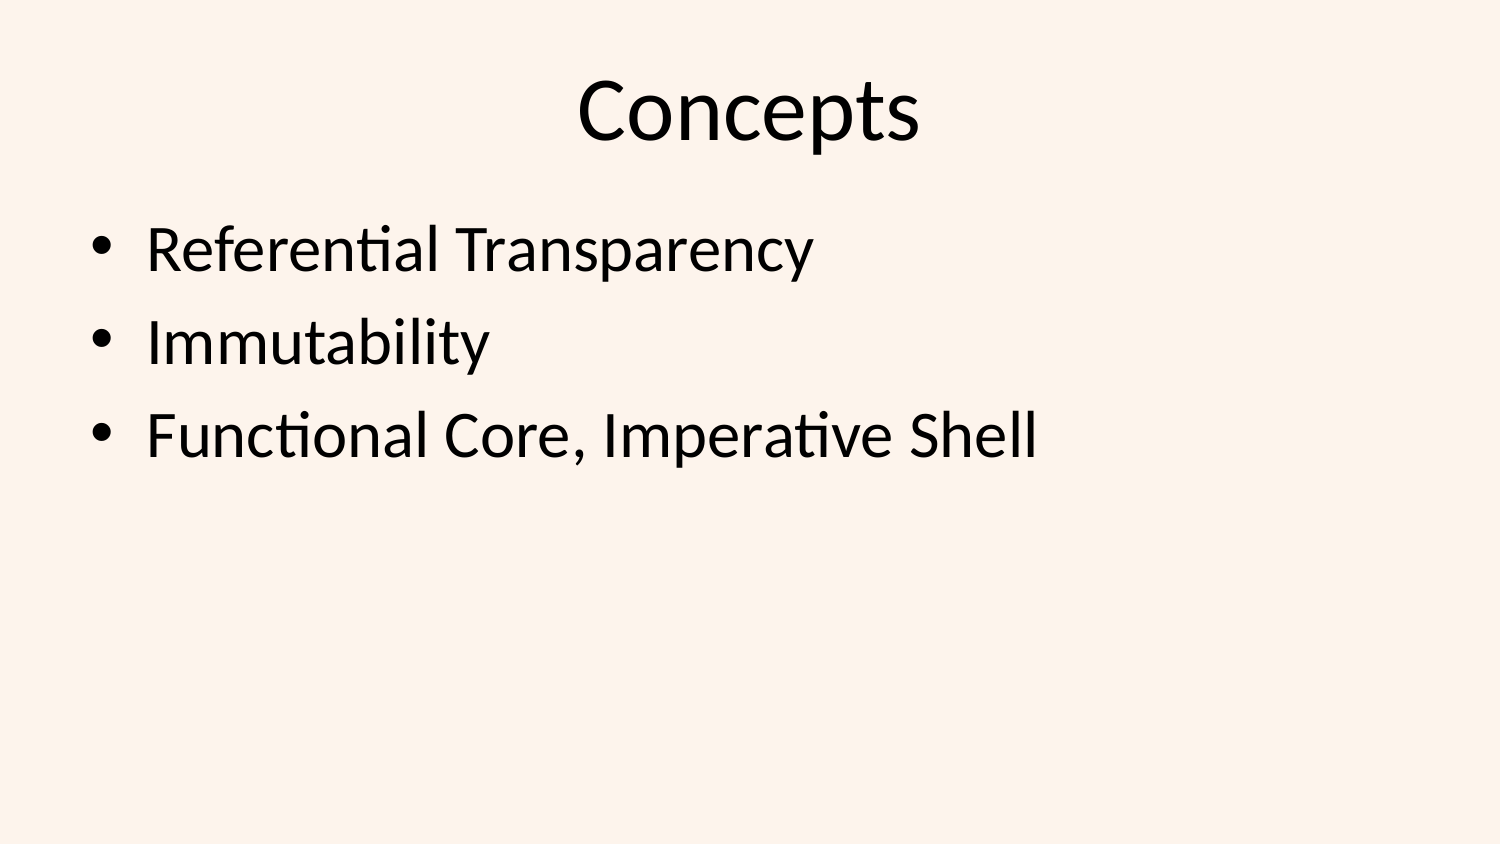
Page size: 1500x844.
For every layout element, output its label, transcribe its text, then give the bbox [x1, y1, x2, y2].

title Concepts [75, 33, 1425, 175]
list Referential Transparency Immutability Functional Core, Imperative Shell [75, 196, 1425, 754]
